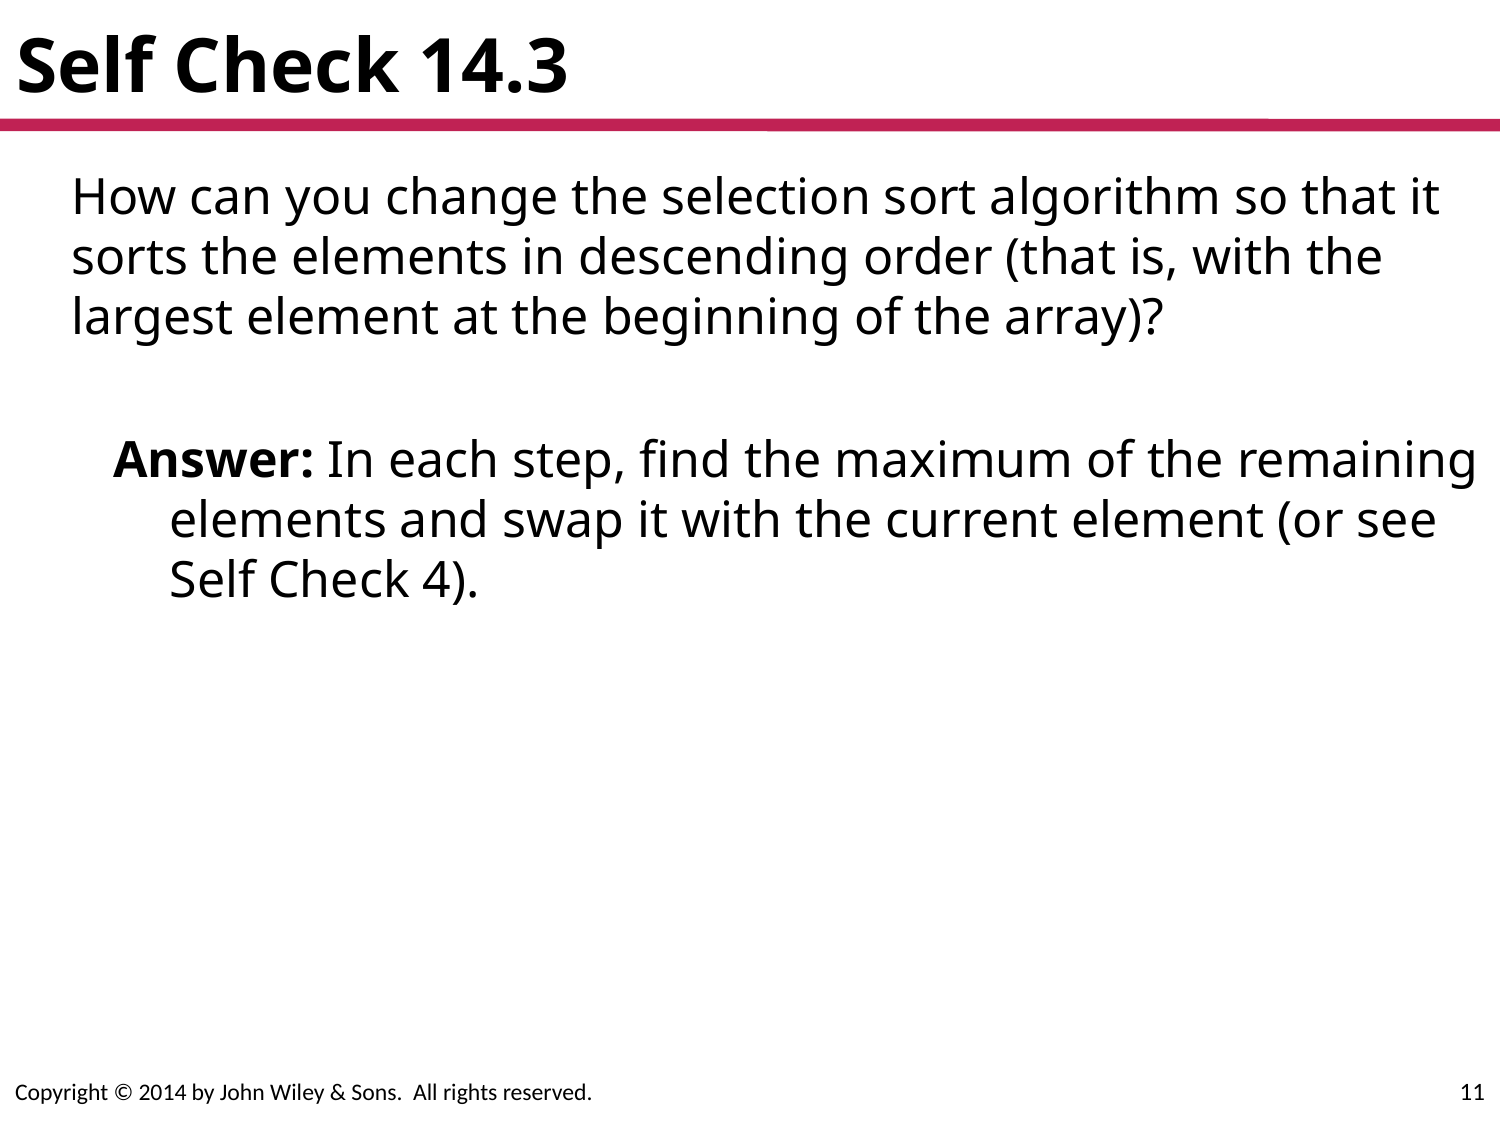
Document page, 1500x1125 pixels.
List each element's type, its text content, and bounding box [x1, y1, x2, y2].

list Answer: In each step, find the maximum of the remaining elements and swap it with the current element (or see Self Check 4). [98, 420, 1499, 672]
list How can you change the selection sort algorithm so that it sorts the elements in descending order (that is, with the largest element at the beginning of the array)? [0, 157, 1499, 355]
title Self Check 14.3 [1, 0, 1500, 125]
